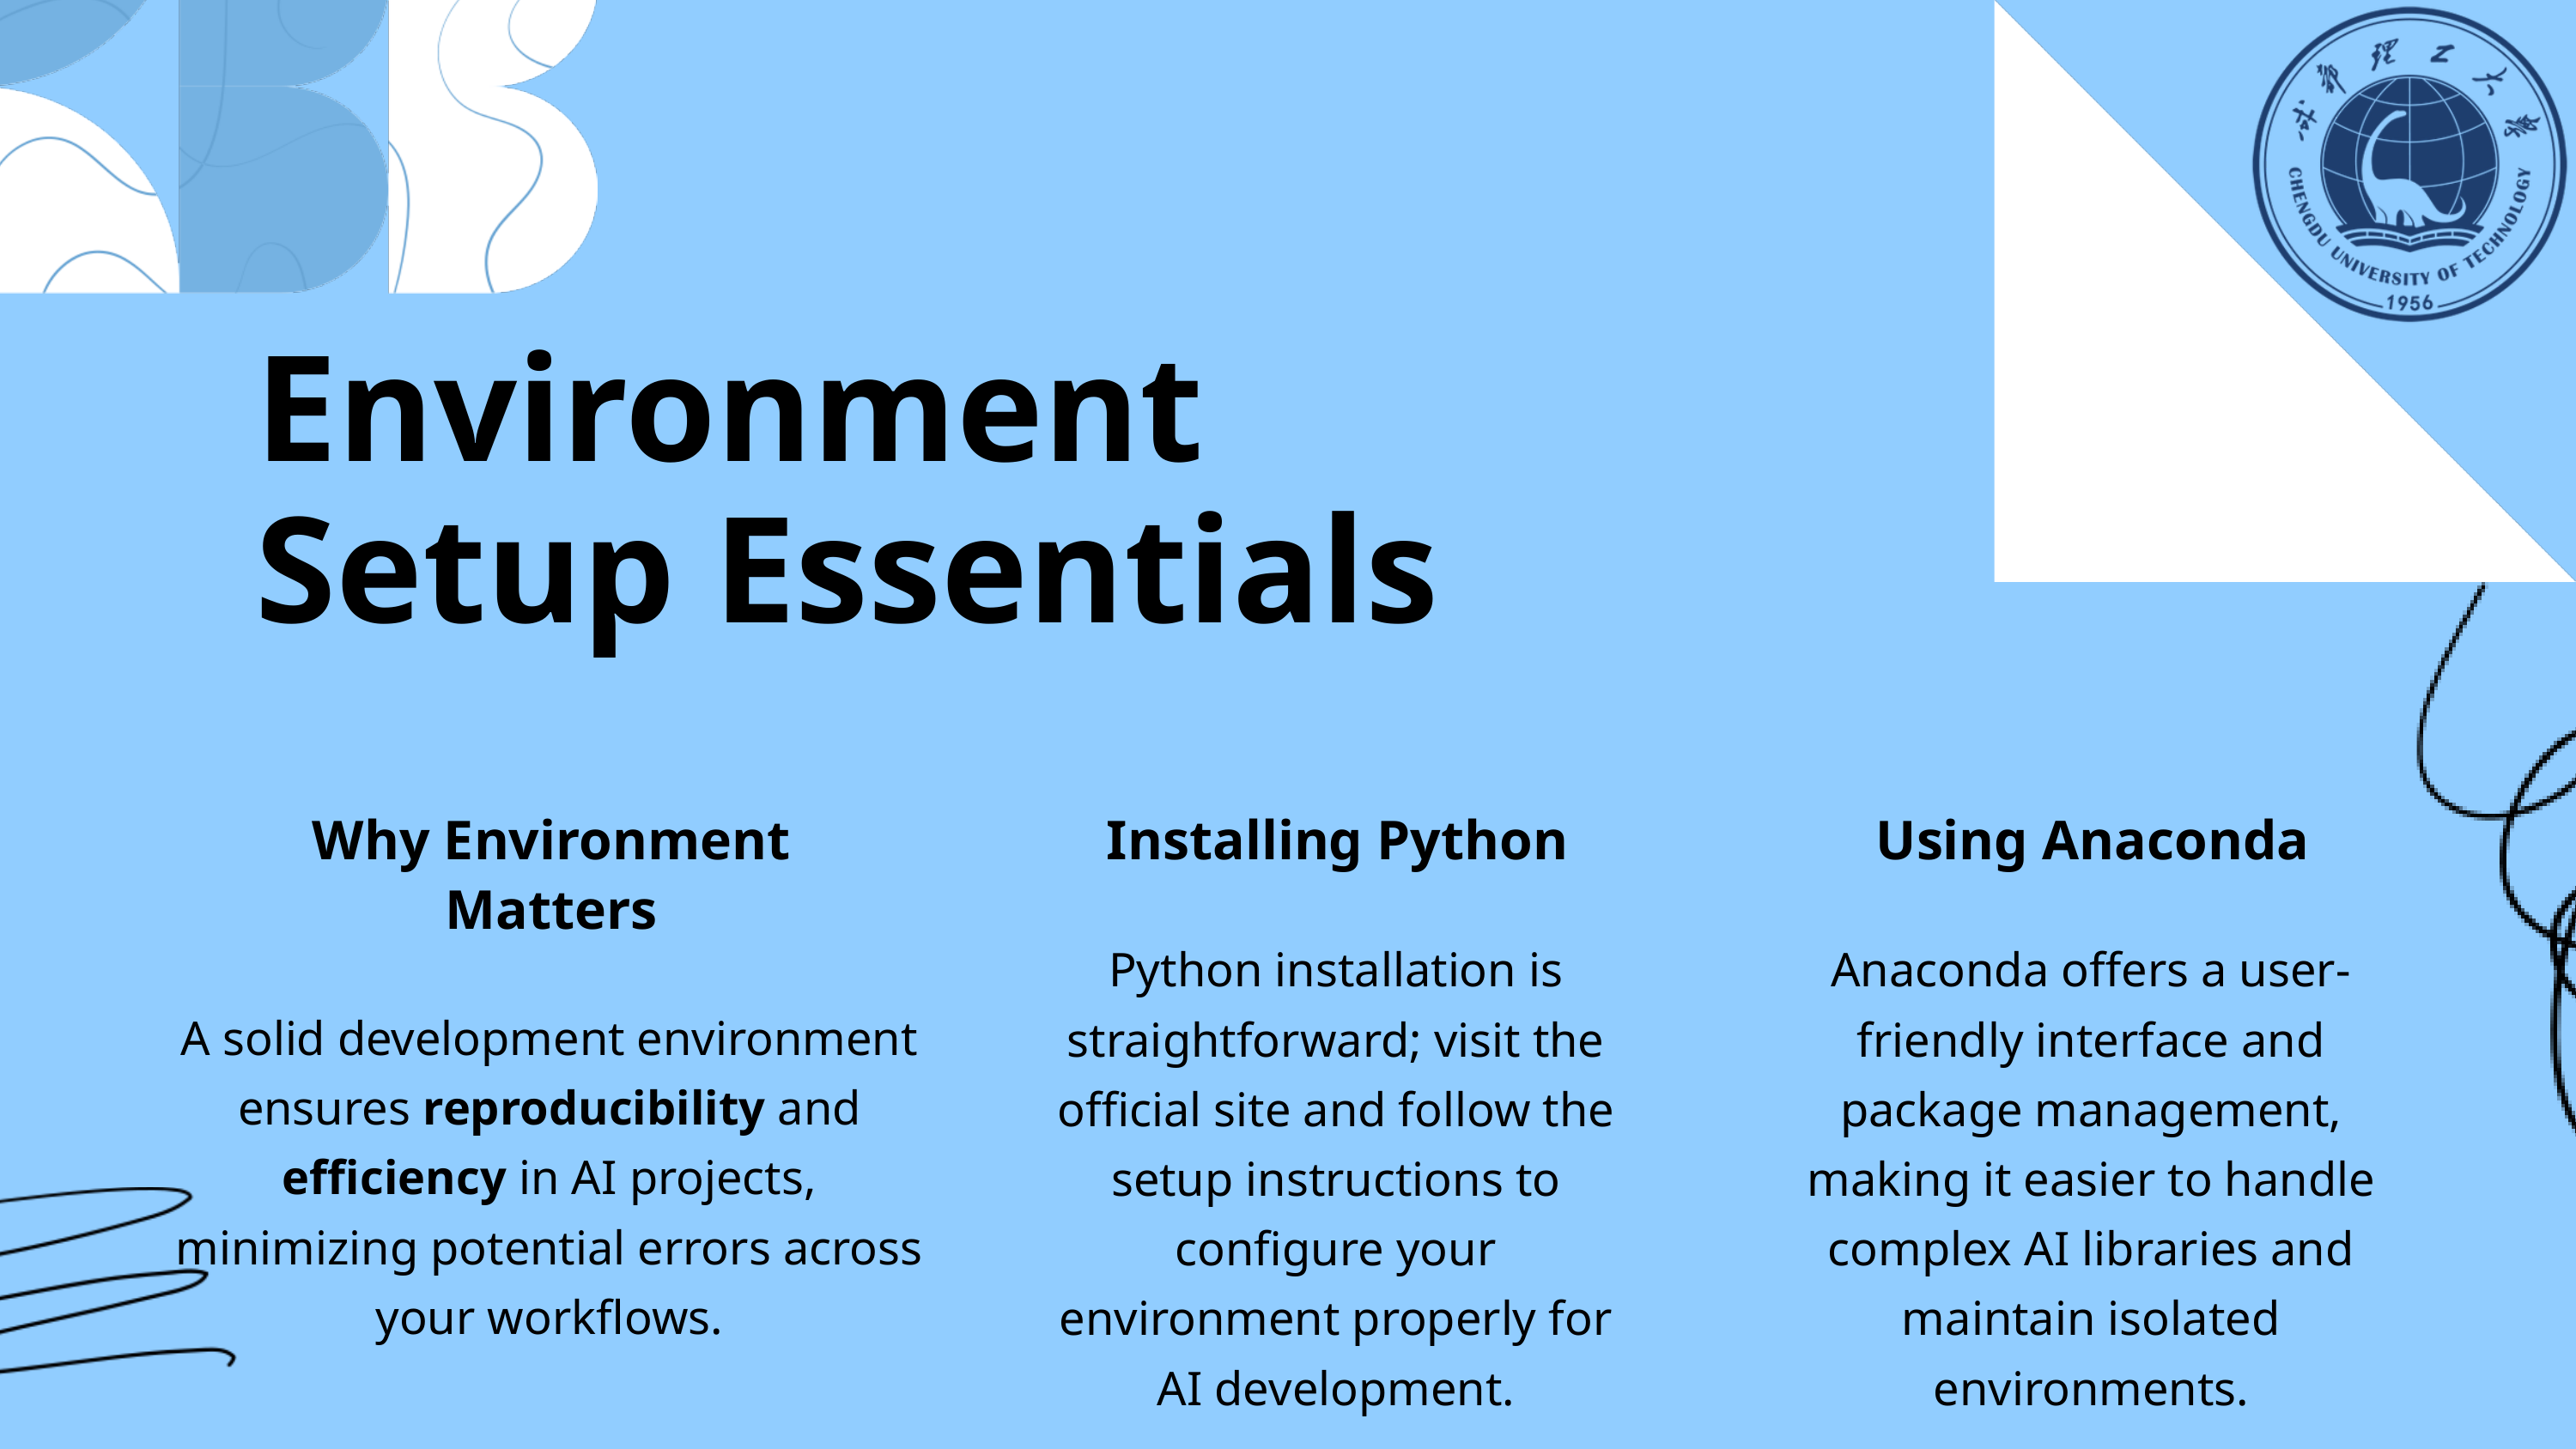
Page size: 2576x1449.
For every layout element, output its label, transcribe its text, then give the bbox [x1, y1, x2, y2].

text_box [1994, 0, 2576, 582]
text_box [0, 1187, 237, 1380]
text_box Environment Setup Essentials [255, 329, 1593, 652]
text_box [1031, 803, 1641, 1331]
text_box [1769, 803, 2413, 1331]
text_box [174, 803, 925, 1331]
text_box [0, 0, 598, 294]
text_box [2416, 582, 2576, 1162]
text_box [2249, 0, 2576, 327]
